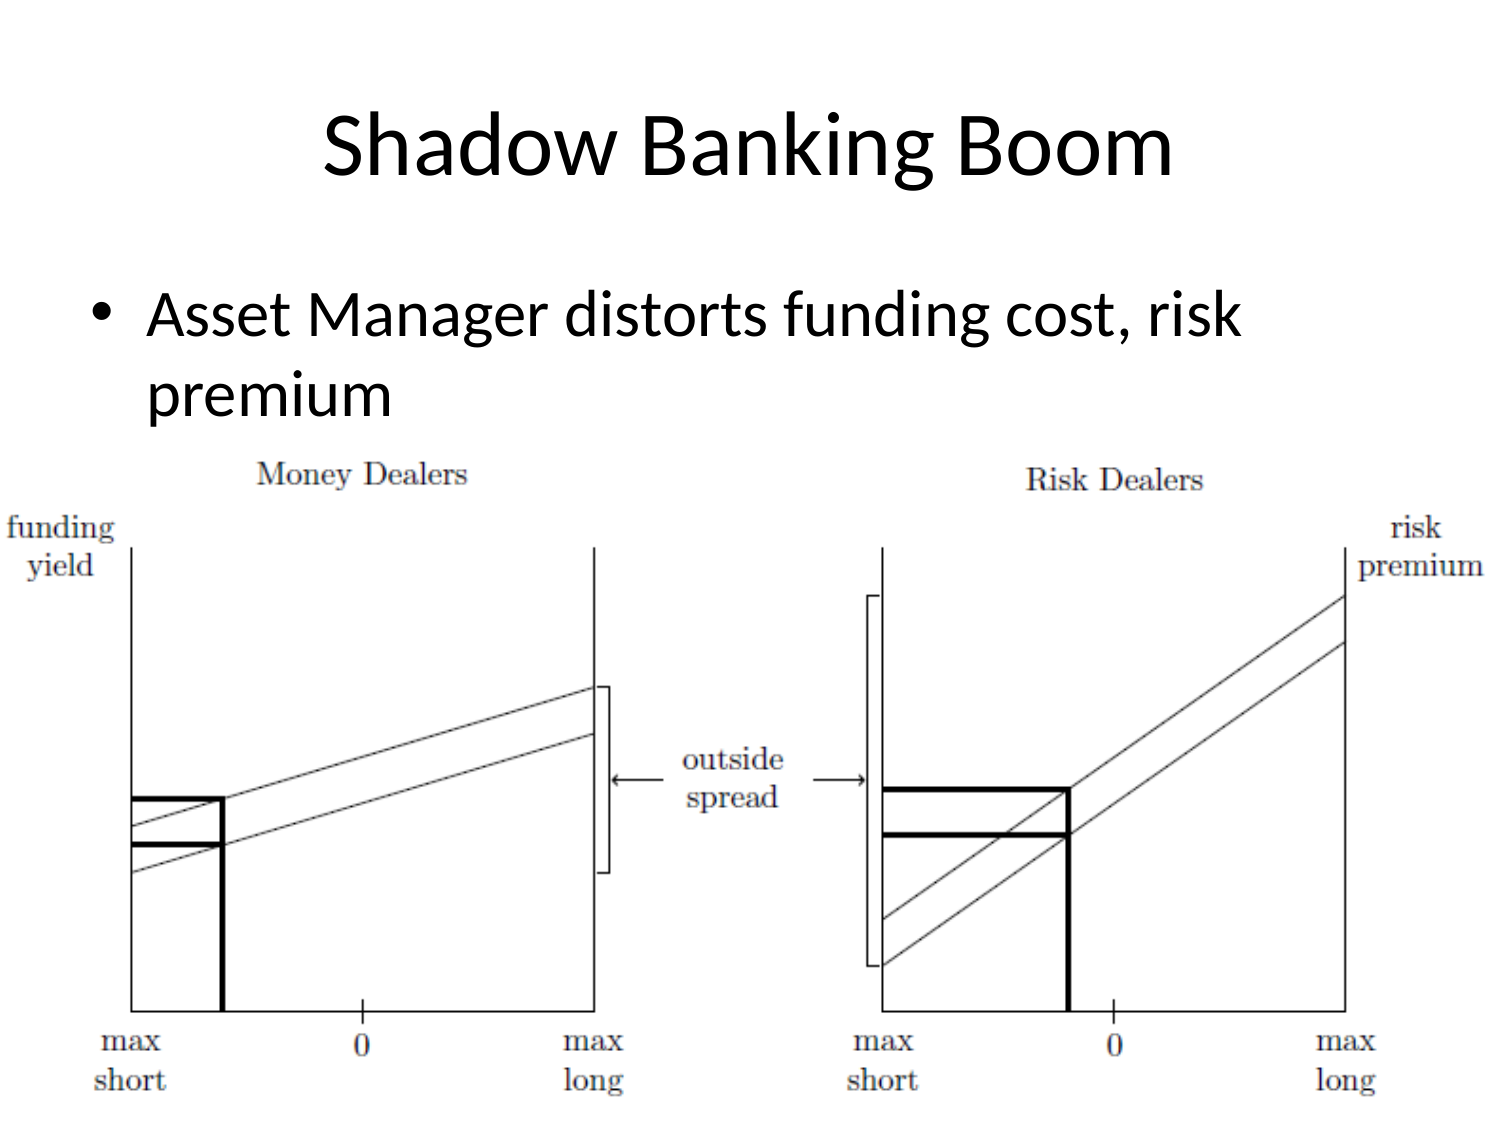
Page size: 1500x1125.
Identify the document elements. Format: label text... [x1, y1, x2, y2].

picture [0, 449, 1500, 1125]
list Asset Manager distorts funding cost, risk premium [75, 262, 1425, 448]
title Shadow Banking Boom [75, 45, 1425, 233]
